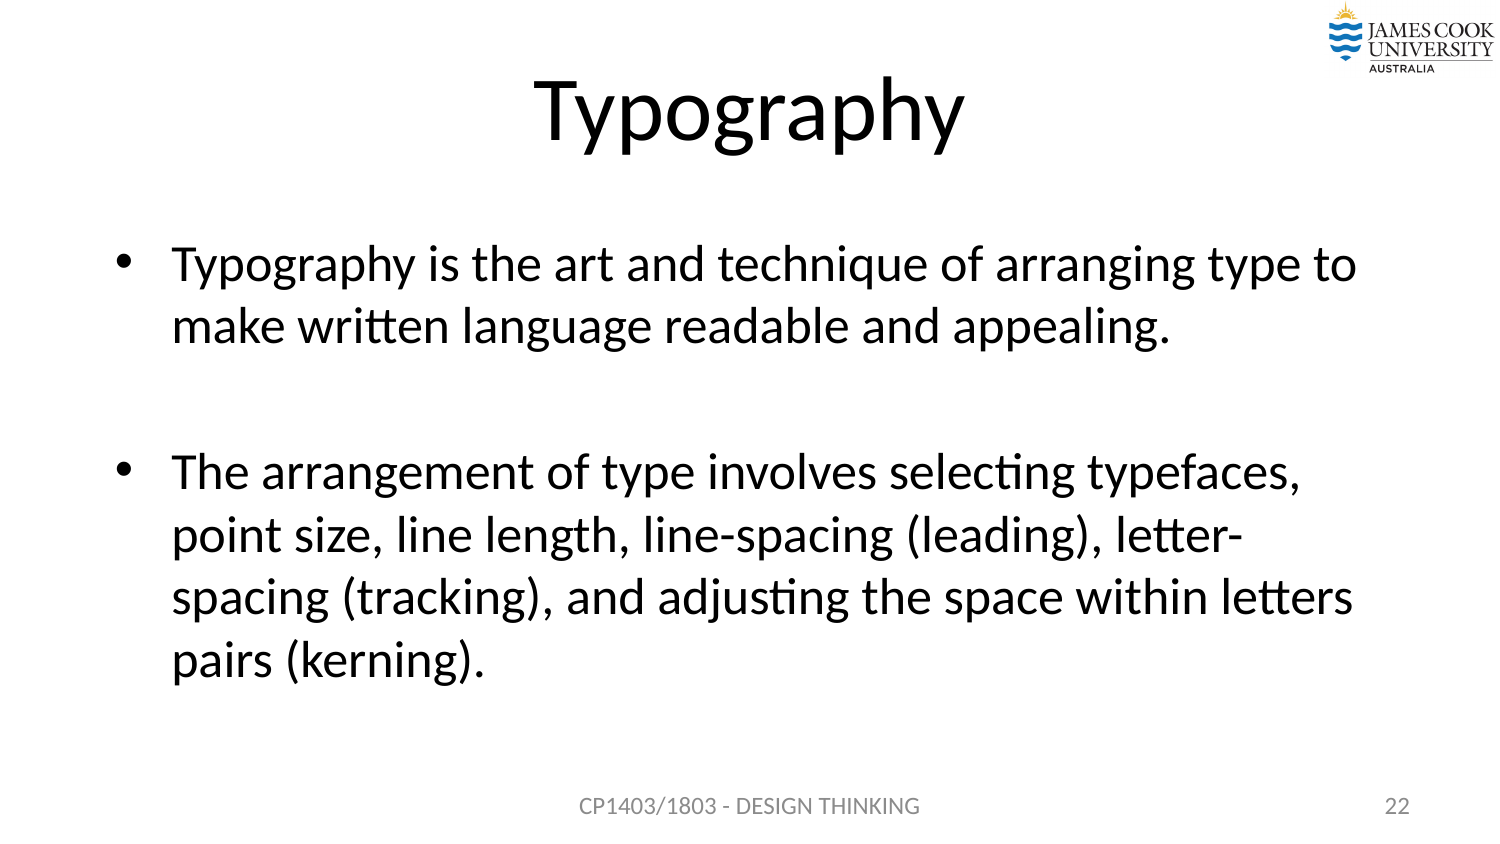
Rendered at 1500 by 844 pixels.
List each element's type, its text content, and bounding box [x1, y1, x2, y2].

text_box Typography is the art and technique of arranging type to make written language readable and appealing. The arrangement of type involves selecting typefaces, point size, line length, line-spacing (leading), letter-spacing (tracking), and adjusting the space within letters pairs (kerning). [99, 221, 1384, 779]
picture [1324, 0, 1496, 78]
footer CP1403/1803 - DESIGN THINKING [512, 782, 988, 827]
slide_number 22 [1074, 782, 1425, 827]
title Typography [75, 33, 1425, 175]
